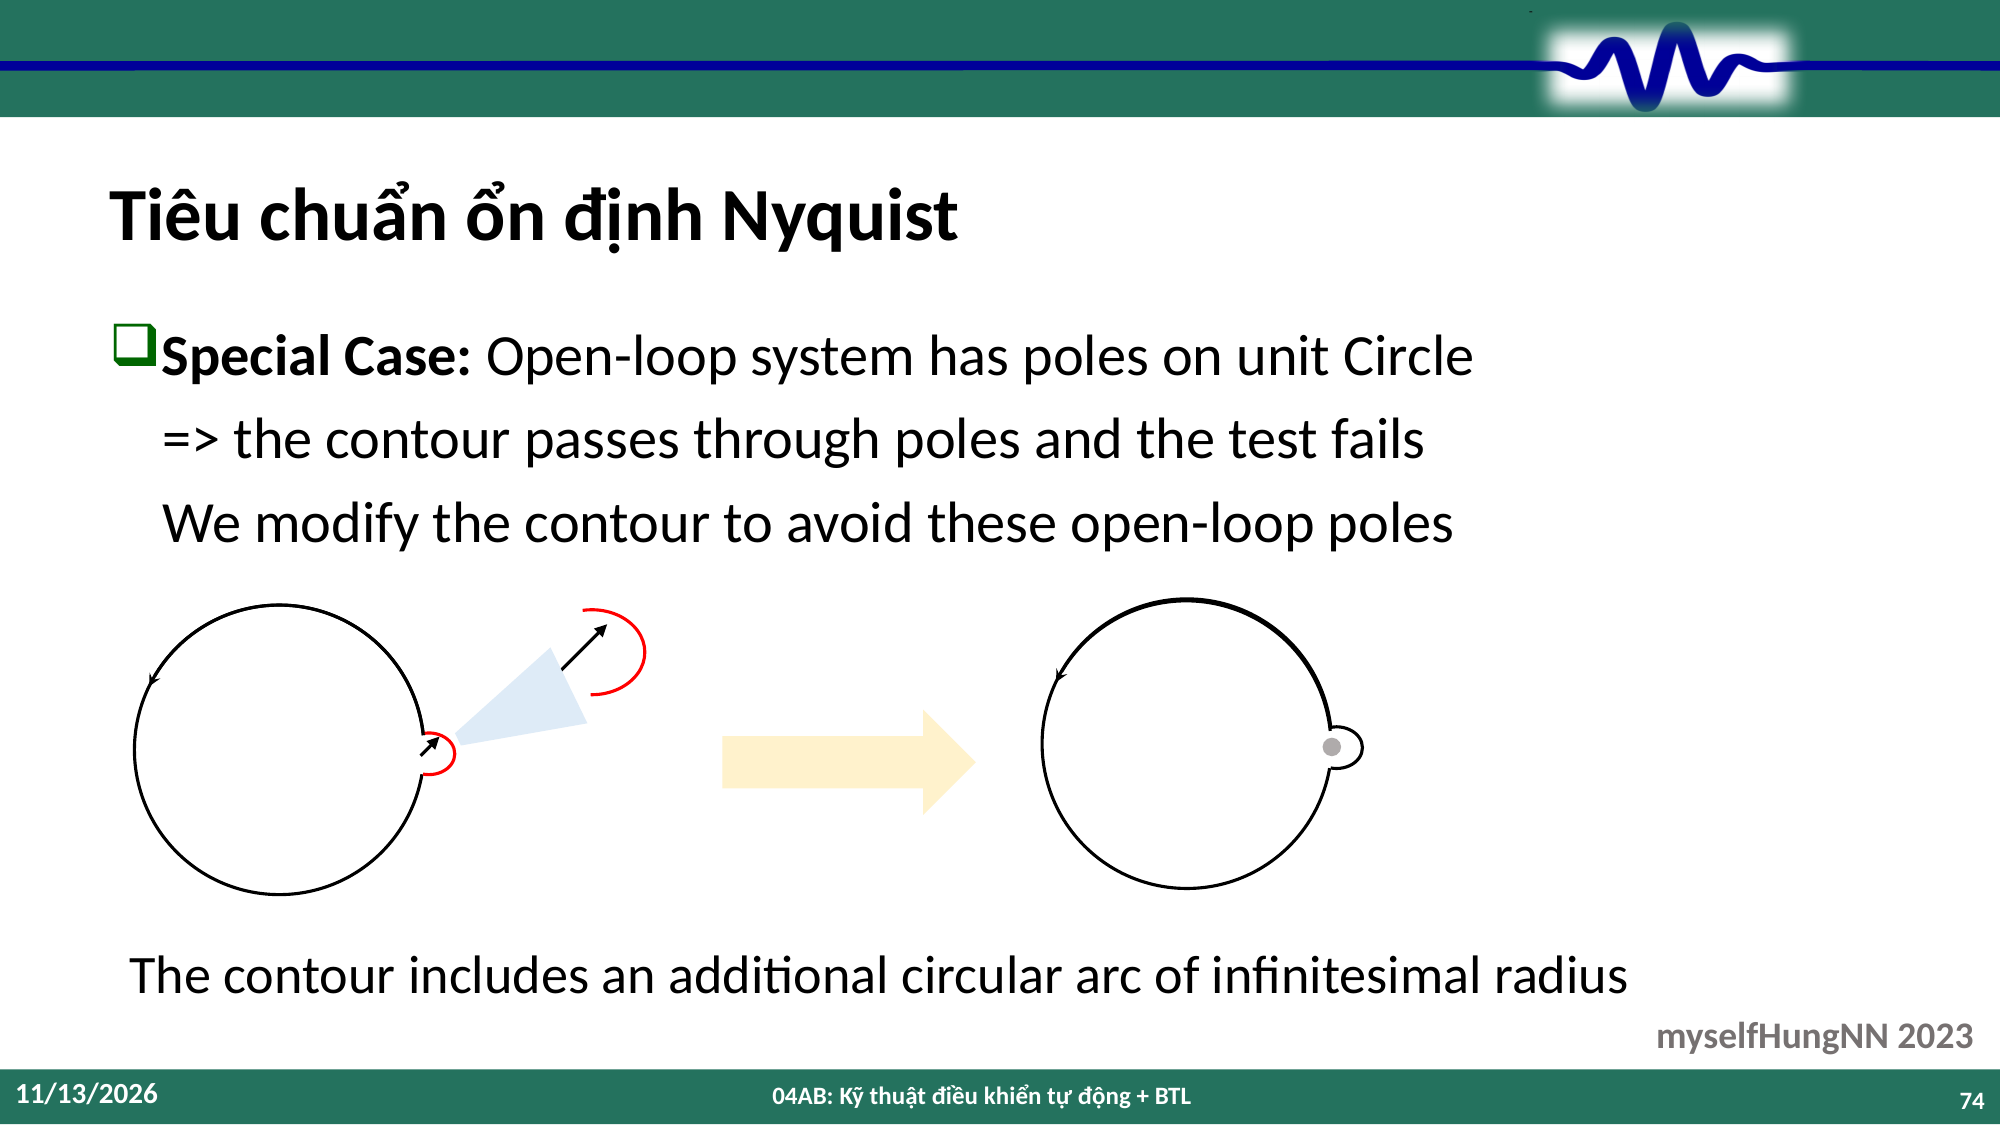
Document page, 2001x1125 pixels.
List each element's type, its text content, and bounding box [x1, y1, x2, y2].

slide_number 74 [1550, 1069, 2000, 1125]
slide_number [0, 1065, 450, 1120]
text_box [722, 709, 976, 815]
text_box The contour includes an additional circular arc of infinitesimal radius [114, 932, 1654, 1012]
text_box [134, 605, 645, 895]
title Tiêu chuẩn ổn định Nyquist [94, 116, 1924, 316]
picture [1552, 34, 1786, 102]
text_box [1041, 598, 1363, 891]
footer 04AB: Kỹ thuật điều khiển tự động + BTL [644, 1065, 1320, 1125]
list Special Case: Open-loop system has poles on unit Circle => the contour passes through poles and the test fails We modify the contour to avoid these open-loop poles [94, 317, 1924, 582]
